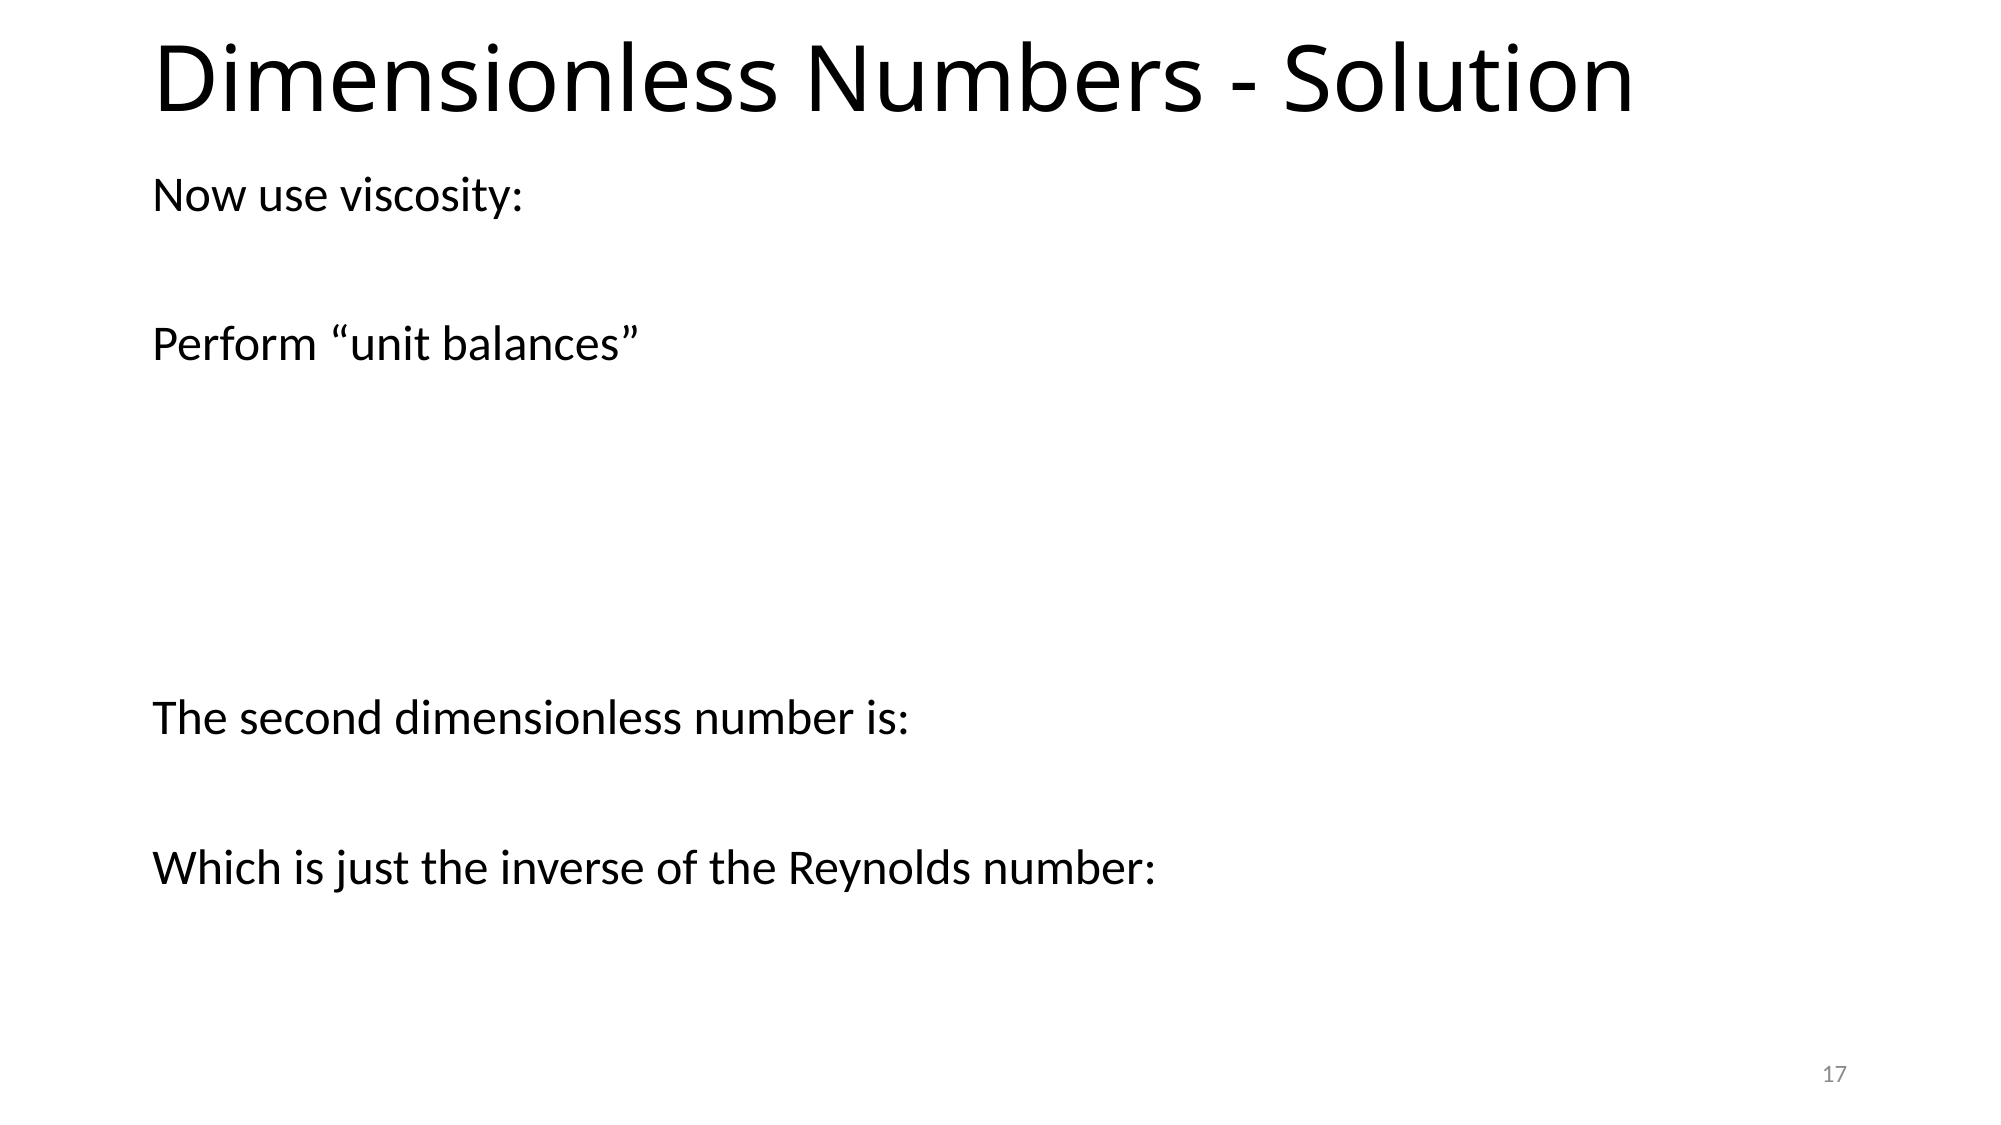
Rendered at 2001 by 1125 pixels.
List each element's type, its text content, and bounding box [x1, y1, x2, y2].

slide_number 17 [1412, 1042, 1863, 1103]
title Dimensionless Numbers - Solution [137, 3, 1863, 161]
